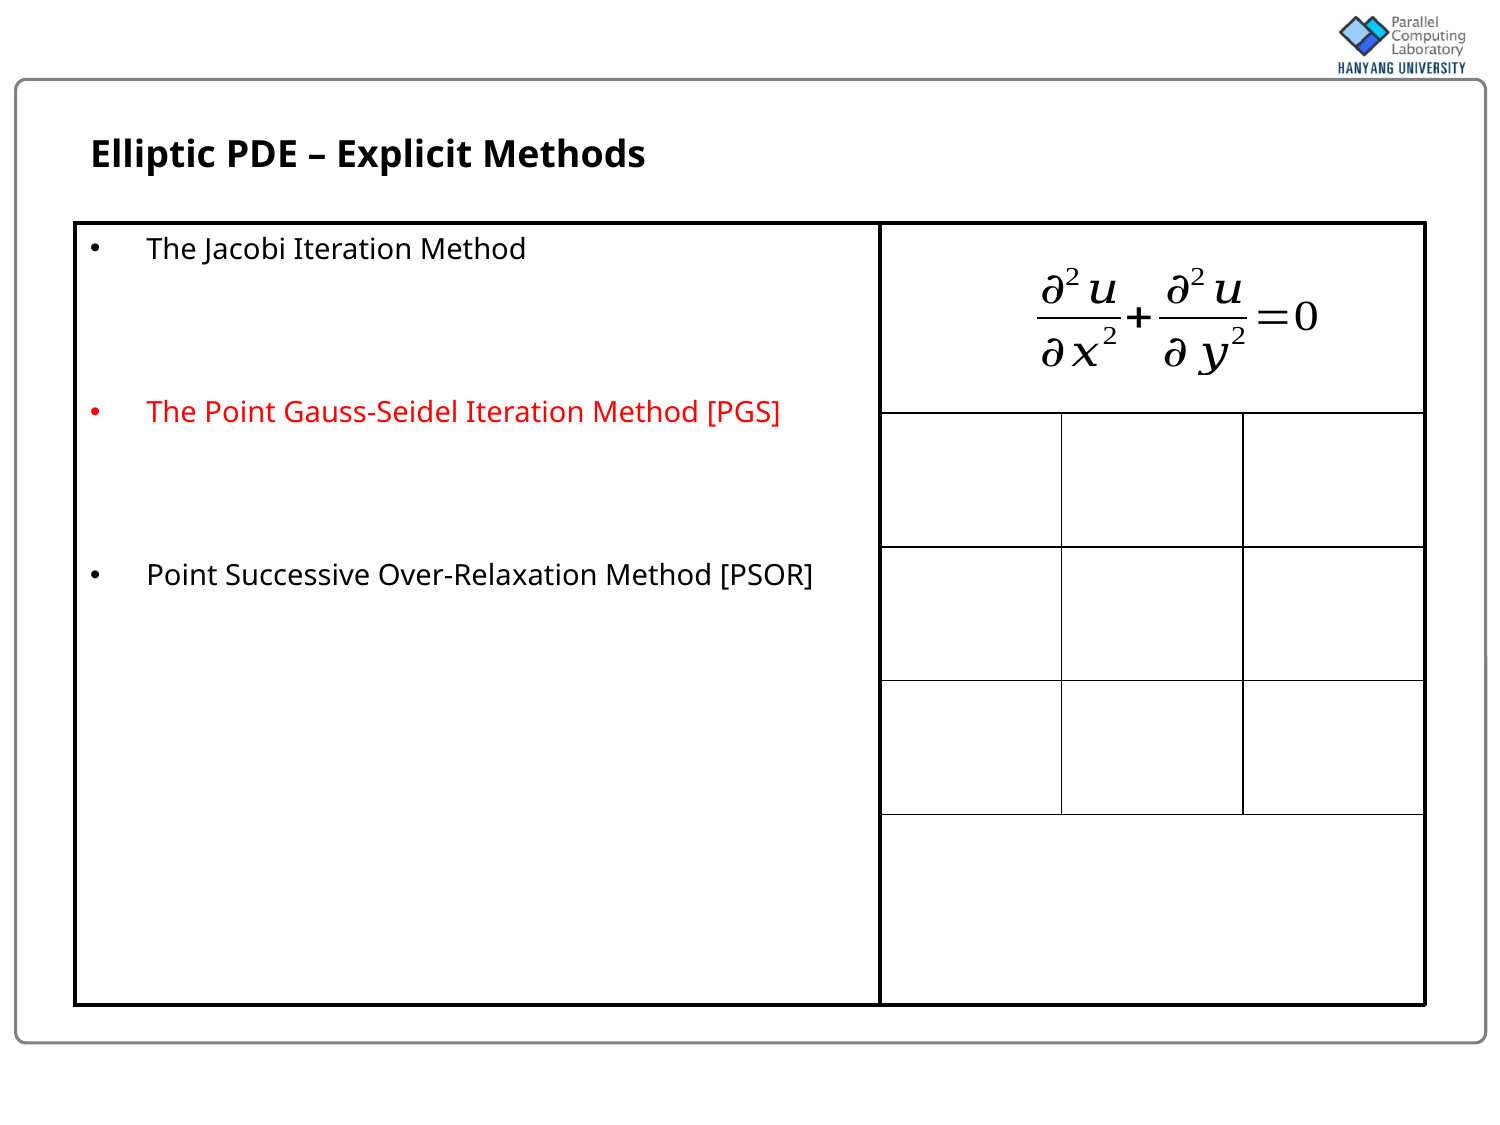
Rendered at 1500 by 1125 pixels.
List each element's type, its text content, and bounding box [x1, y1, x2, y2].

title Elliptic PDE – Explicit Methods [74, 128, 1426, 177]
text_box [878, 221, 1427, 1007]
picture [1335, 10, 1469, 77]
